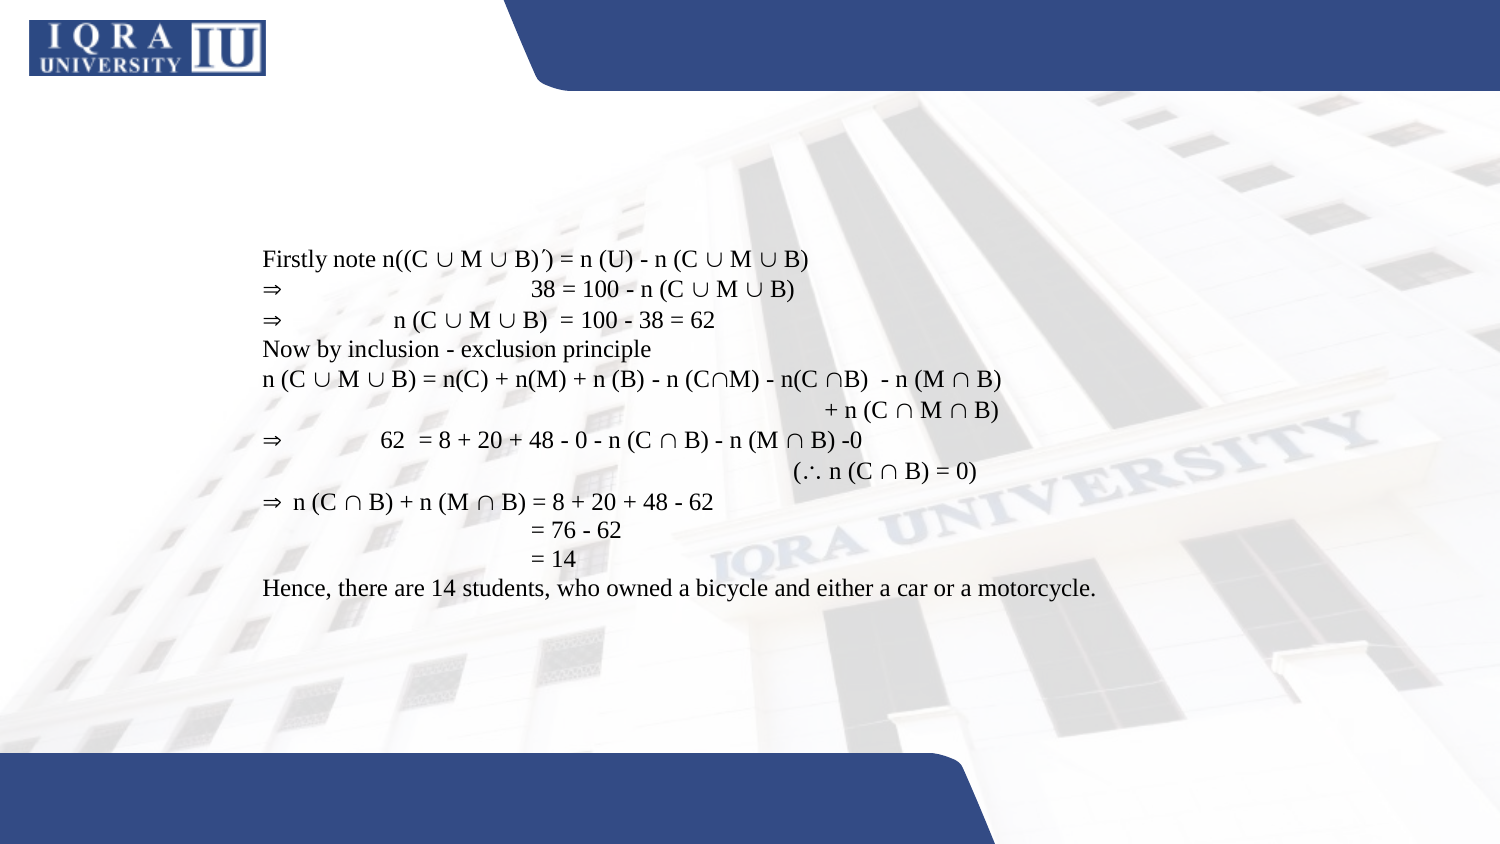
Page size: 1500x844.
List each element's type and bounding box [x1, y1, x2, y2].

picture [262, 241, 1238, 603]
text_box [29, 20, 266, 76]
